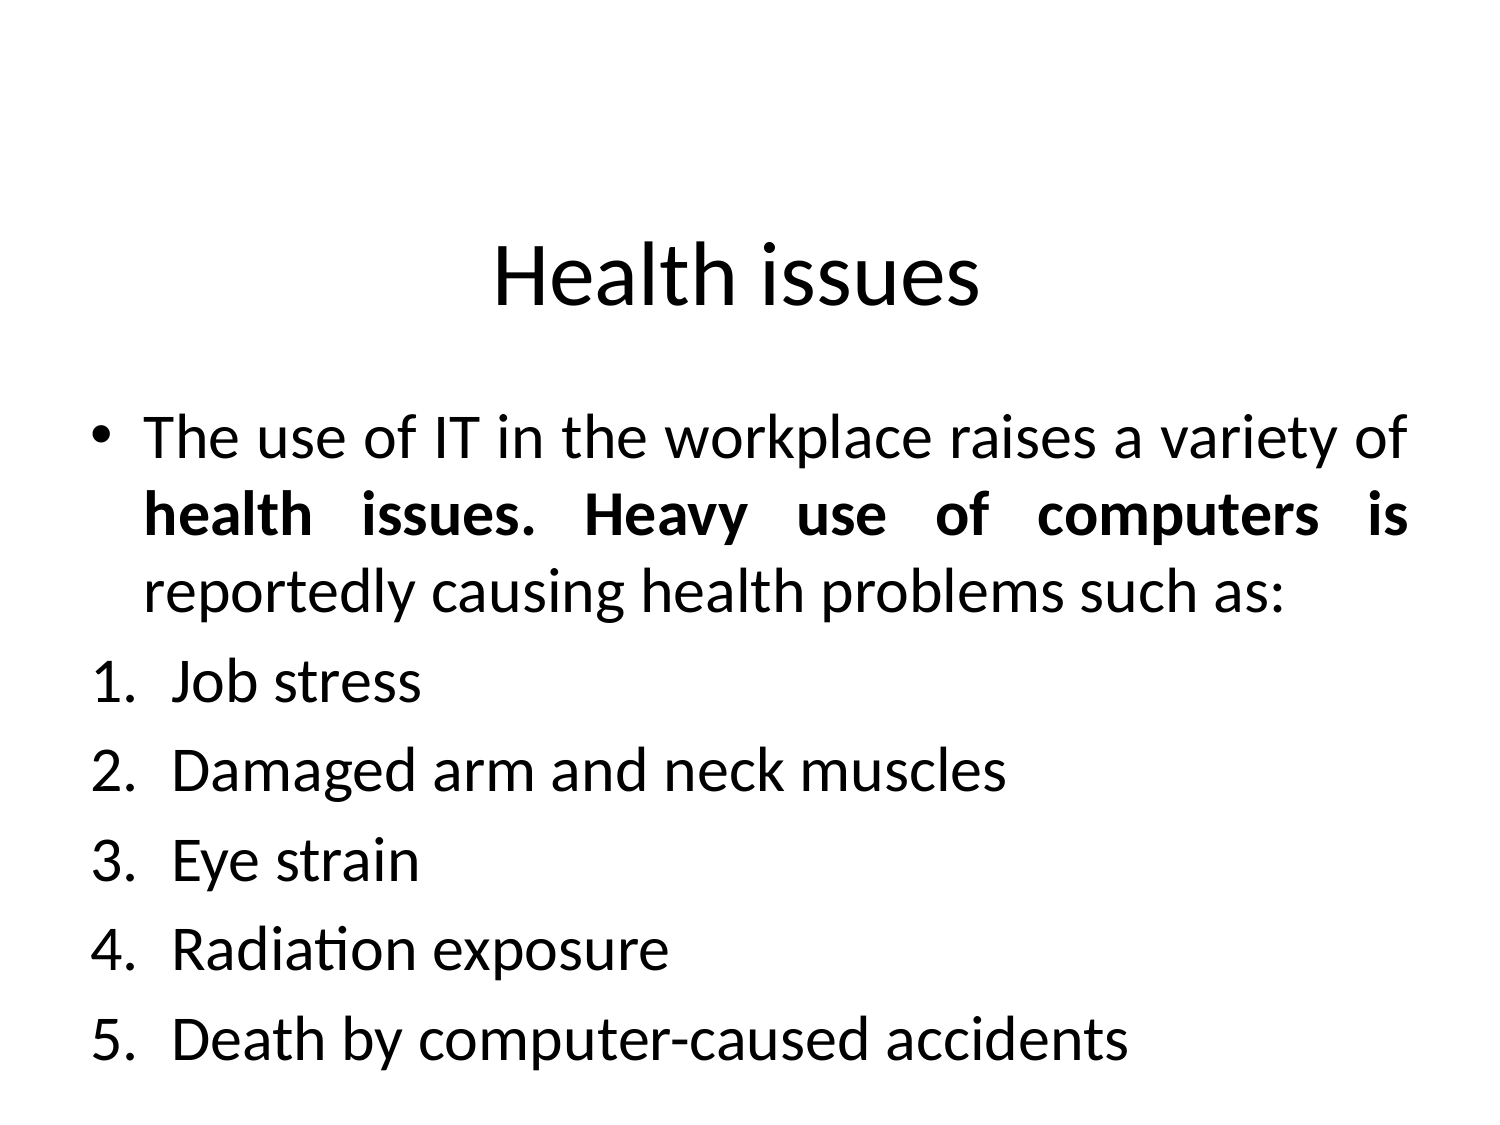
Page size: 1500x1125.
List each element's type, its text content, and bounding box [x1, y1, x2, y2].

list The use of IT in the workplace raises a variety of health issues. Heavy use of computers is reportedly causing health problems such as: Job stress Damaged arm and neck muscles Eye strain Radiation exposure Death by computer-caused accidents [75, 387, 1425, 1088]
title Health issues [62, 174, 1413, 363]
